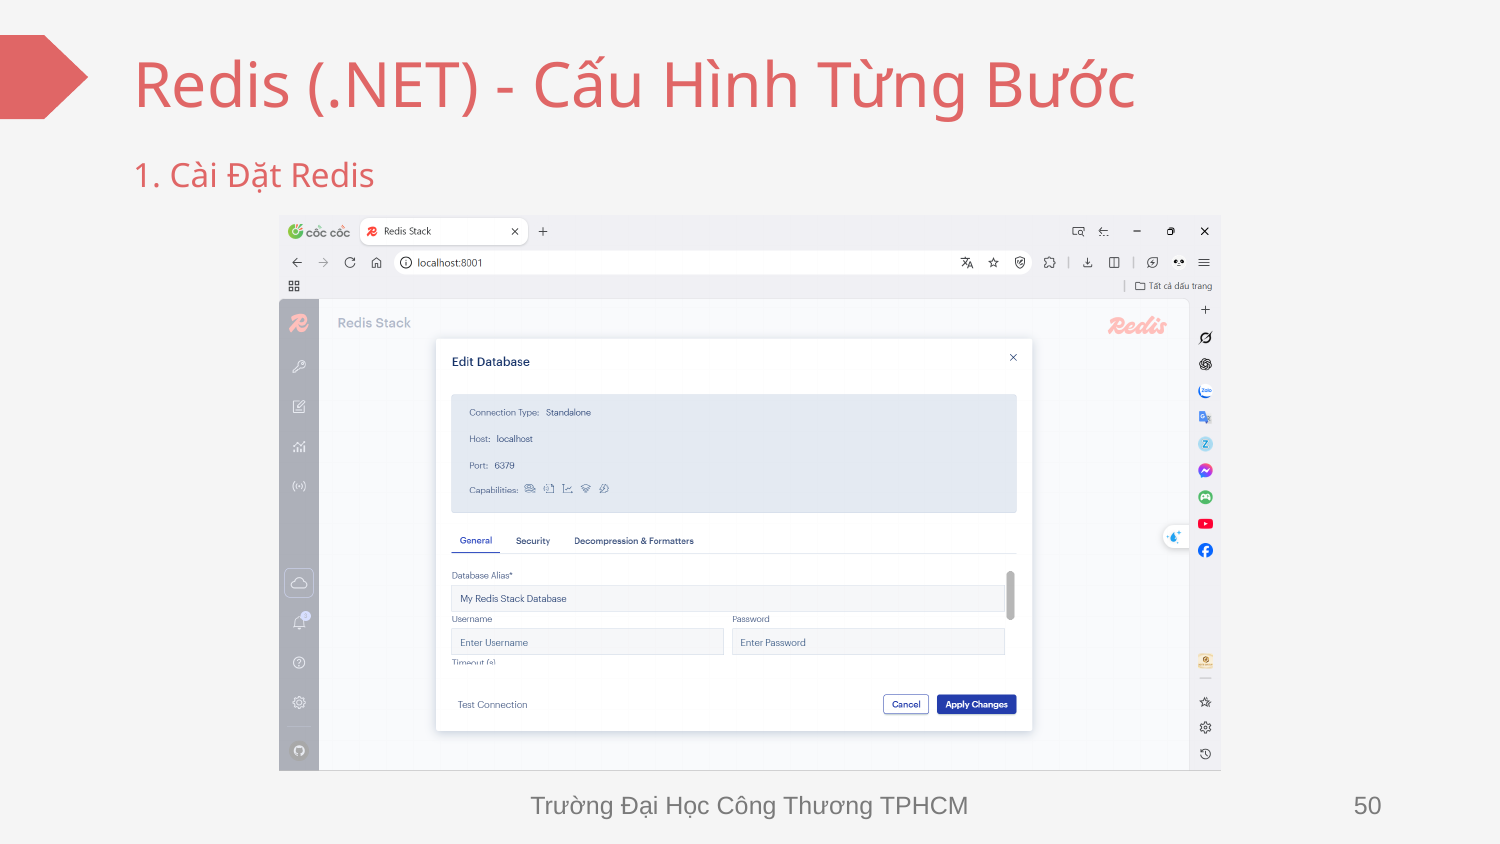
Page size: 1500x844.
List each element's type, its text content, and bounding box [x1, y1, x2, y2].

footer Trường Đại Học Công Thương TPHCM [496, 782, 1004, 828]
text_box 1. Cài Đặt Redis [118, 139, 1382, 201]
title Redis (.NET) - Cấu Hình Từng Bước [118, 30, 1382, 125]
slide_number 50 [1059, 782, 1397, 828]
picture [278, 215, 1221, 771]
